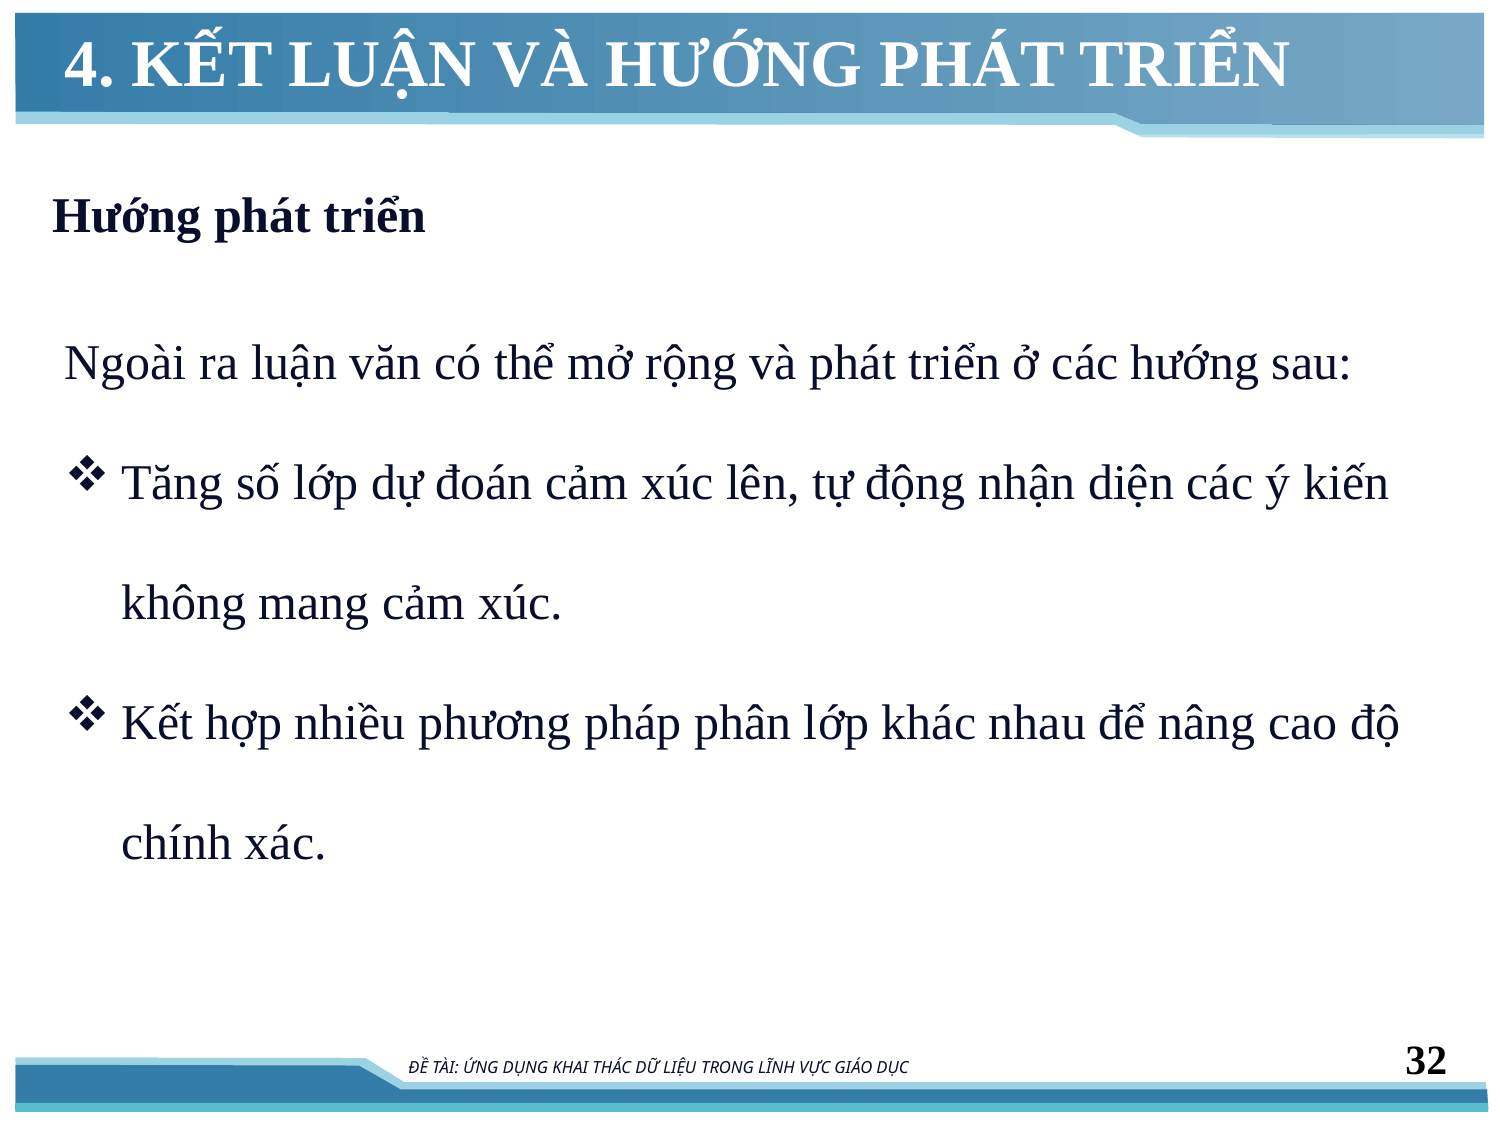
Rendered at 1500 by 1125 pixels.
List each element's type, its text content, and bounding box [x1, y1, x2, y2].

text_box Hướng phát triển [37, 174, 1225, 250]
title 4. KẾT LUẬN VÀ HƯỚNG PHÁT TRIỂN [50, 12, 1475, 118]
slide_number 32 [1374, 1024, 1463, 1086]
text_box Ngoài ra luận văn có thể mở rộng và phát triển ở các hướng sau: Tăng số lớp dự đoán cảm xúc lên, tự động nhận diện các ý kiến không mang cảm xúc. Kết hợp nhiều phương pháp phân lớp khác nhau để nâng cao độ chính xác. [50, 262, 1438, 878]
